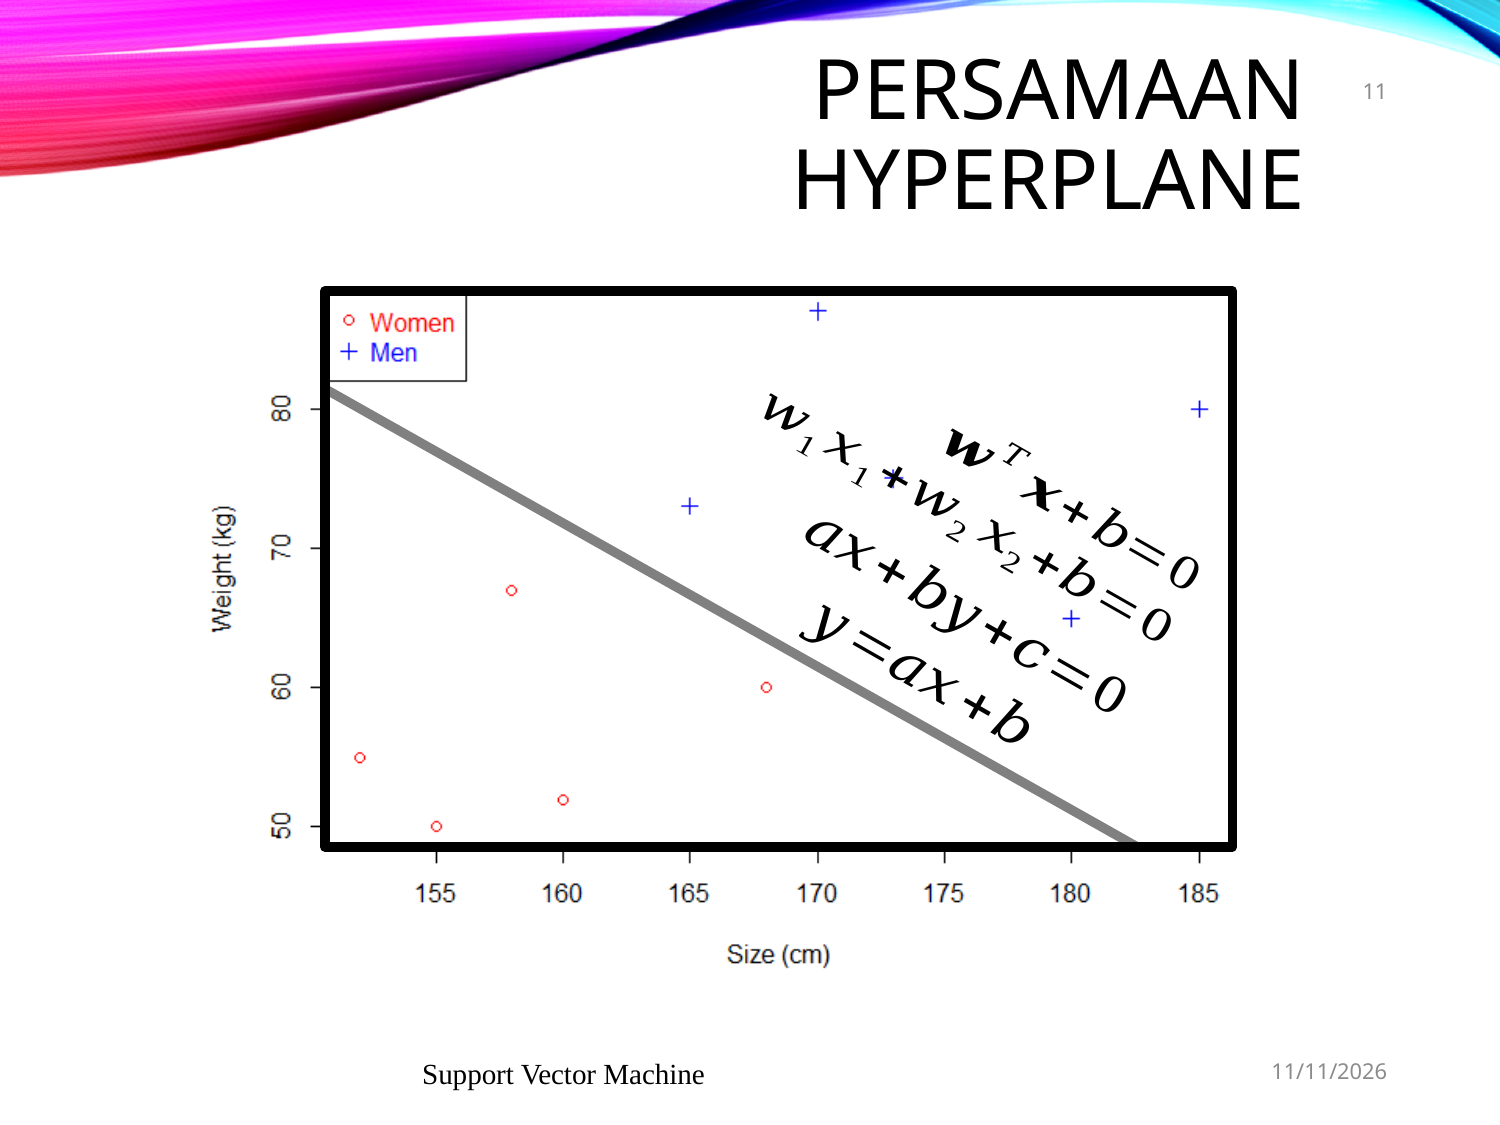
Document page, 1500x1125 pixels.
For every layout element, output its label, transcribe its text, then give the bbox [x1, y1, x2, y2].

title Persamaan Hyperplane [274, 31, 1321, 244]
footer Support Vector Machine [97, 1042, 1030, 1103]
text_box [327, 390, 1138, 848]
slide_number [1051, 1042, 1403, 1103]
picture [0, 0, 1500, 178]
slide_number 11 [1078, 62, 1403, 123]
picture [202, 275, 1296, 977]
